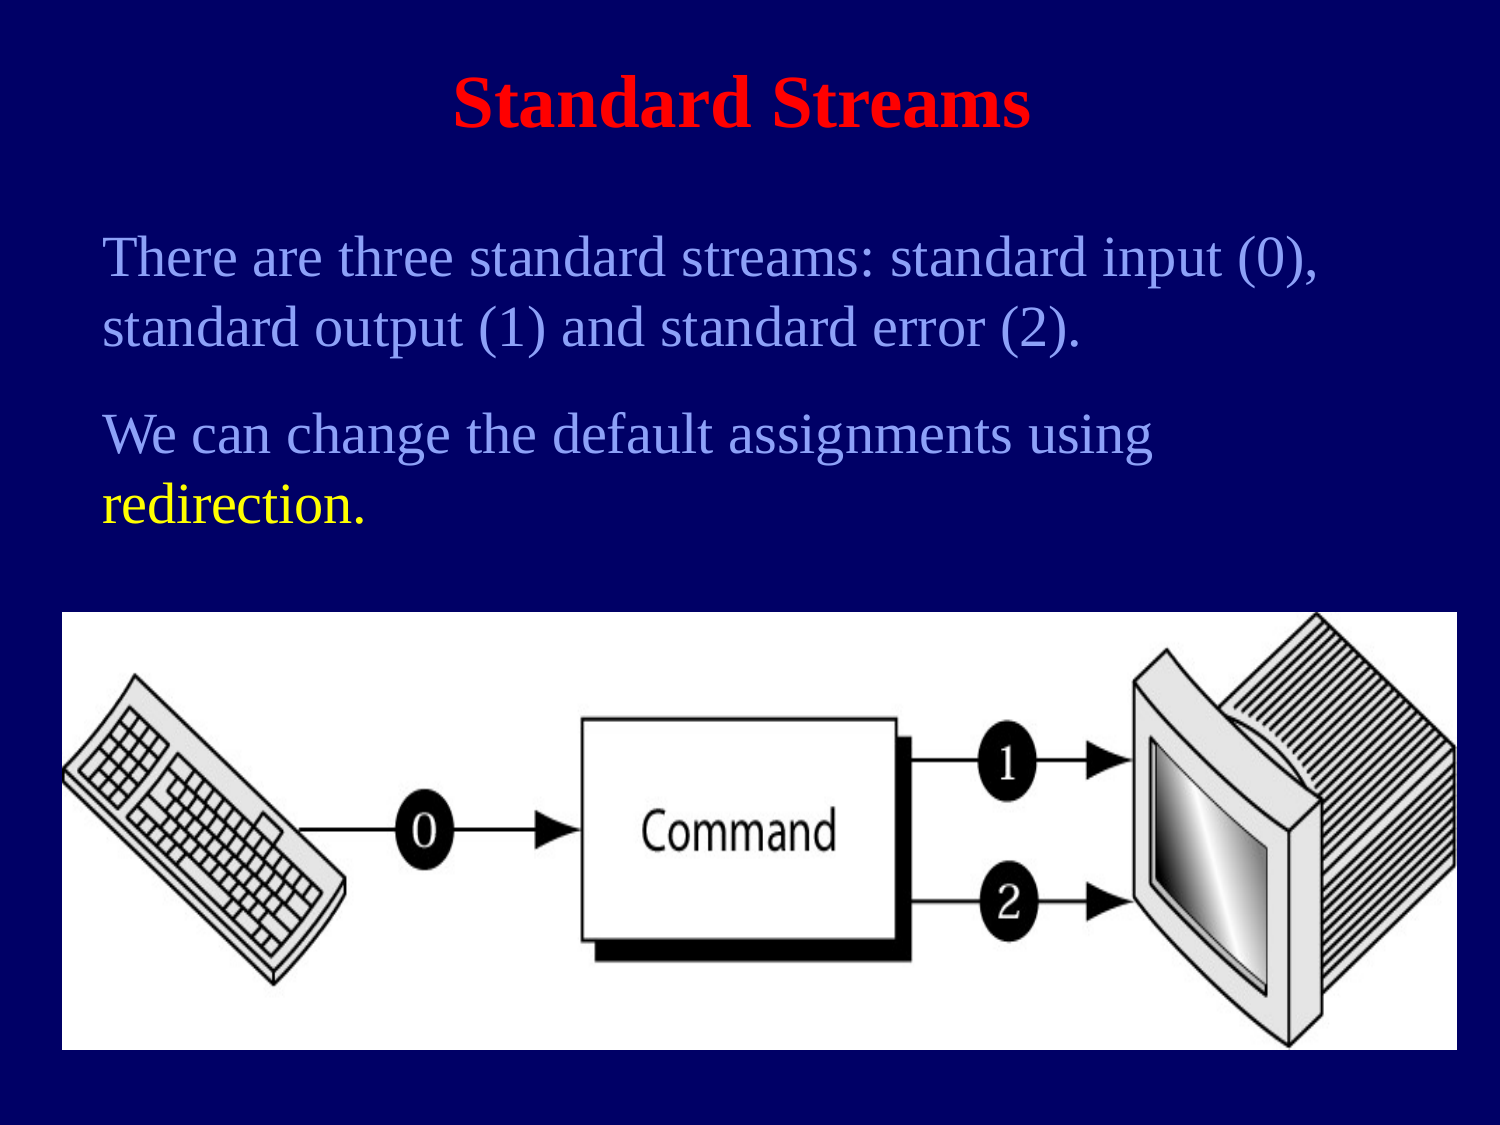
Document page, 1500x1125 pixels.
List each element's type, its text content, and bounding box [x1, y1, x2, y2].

picture [62, 612, 1458, 1051]
list There are three standard streams: standard input (0), standard output (1) and standard error (2). We can change the default assignments using redirection. [62, 216, 1405, 611]
title Standard Streams [179, 50, 1321, 216]
